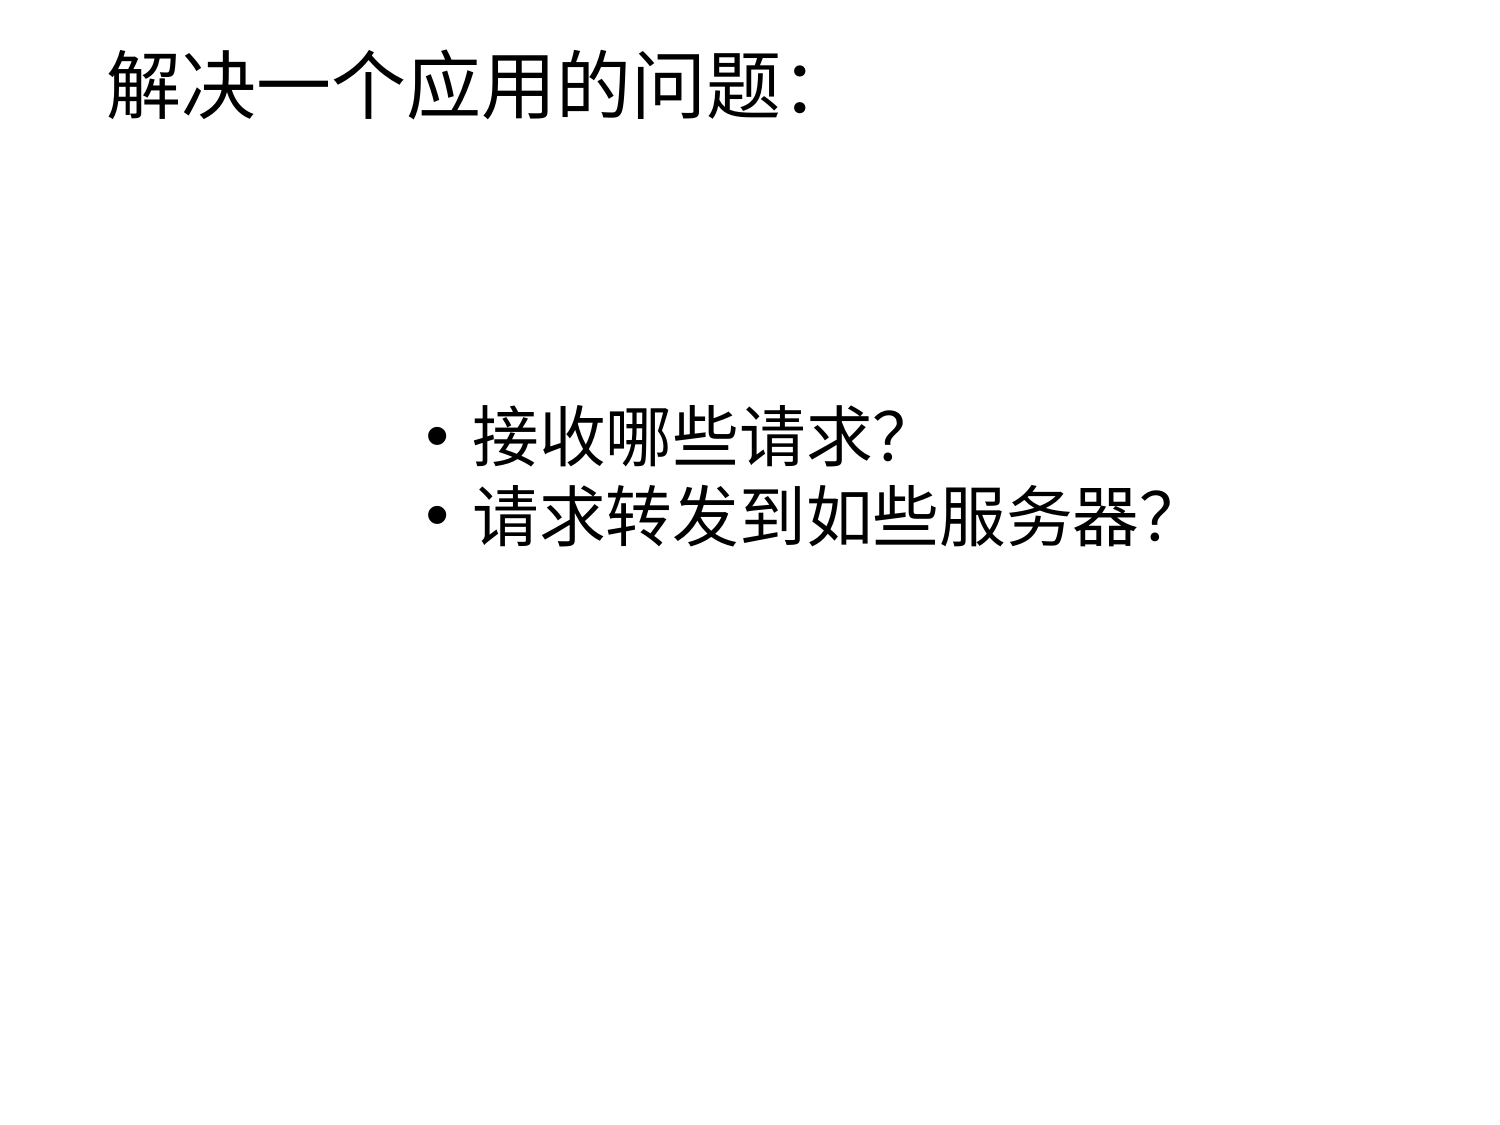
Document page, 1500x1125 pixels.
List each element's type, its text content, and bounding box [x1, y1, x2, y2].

text_box 解决一个应用的问题： [91, 31, 872, 137]
text_box 接收哪些请求？ 请求转发到如些服务器？ [410, 387, 1222, 563]
